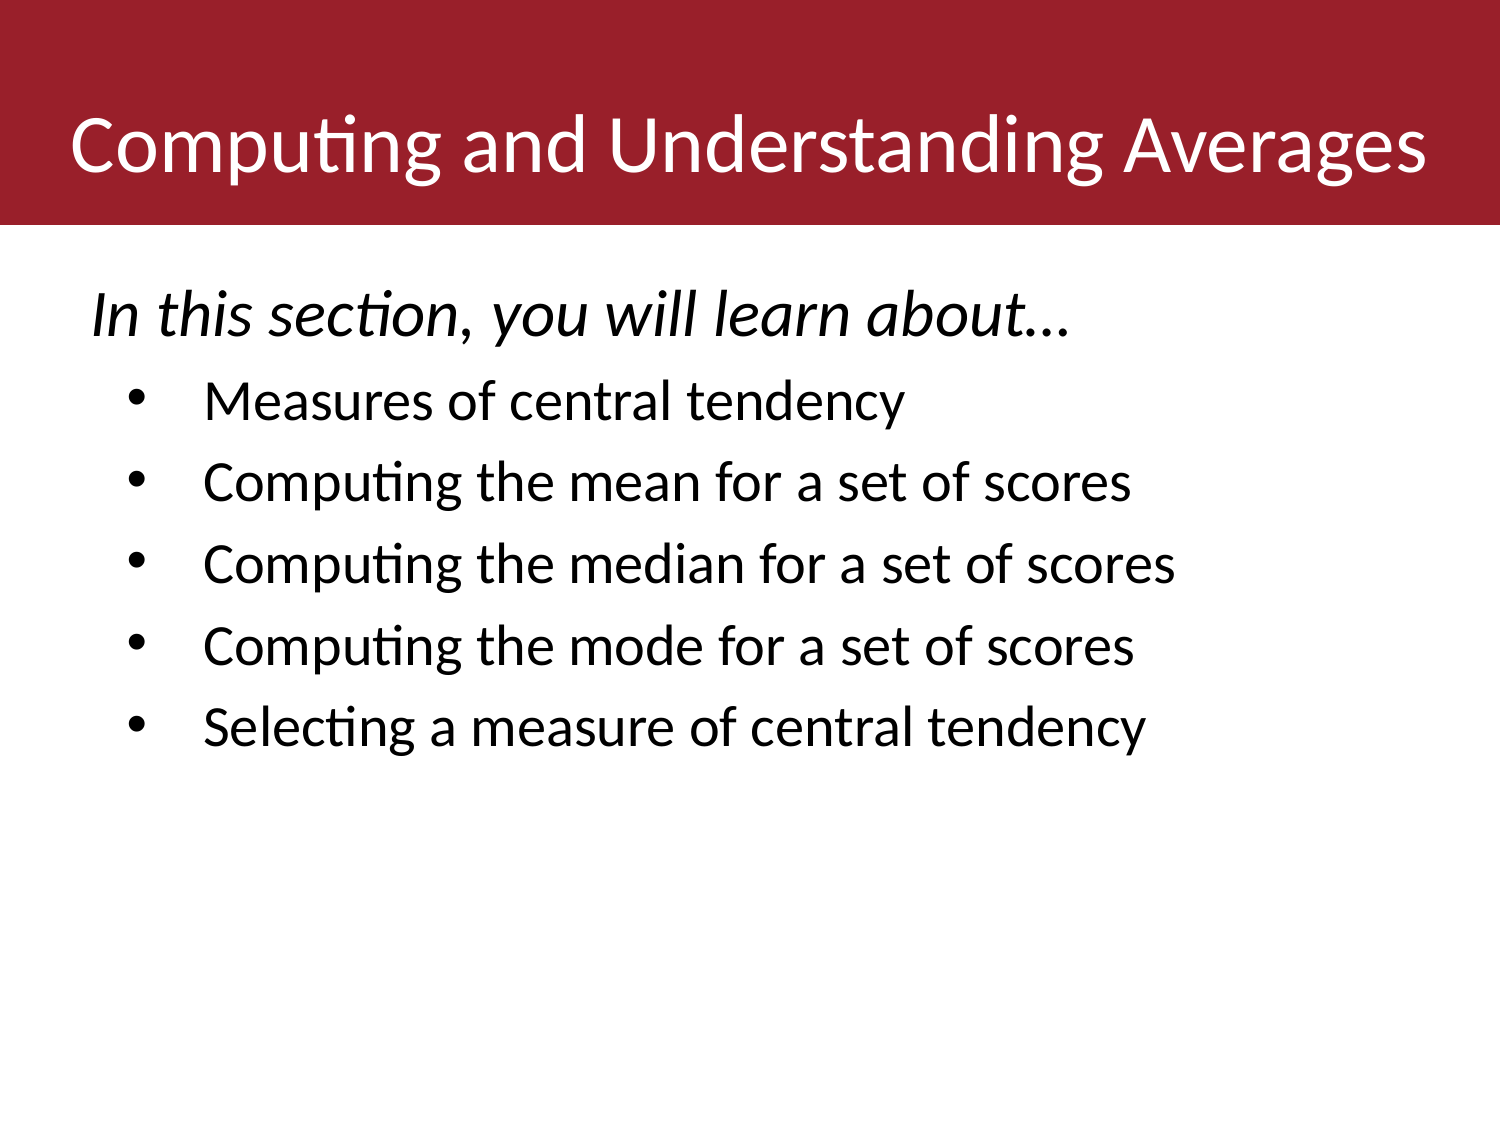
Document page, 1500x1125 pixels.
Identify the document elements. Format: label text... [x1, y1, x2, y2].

list In this section, you will learn about… Measures of central tendency Computing the mean for a set of scores Computing the median for a set of scores Computing the mode for a set of scores Selecting a measure of central tendency [75, 262, 1475, 1005]
title Computing and Understanding Averages [0, 45, 1500, 233]
